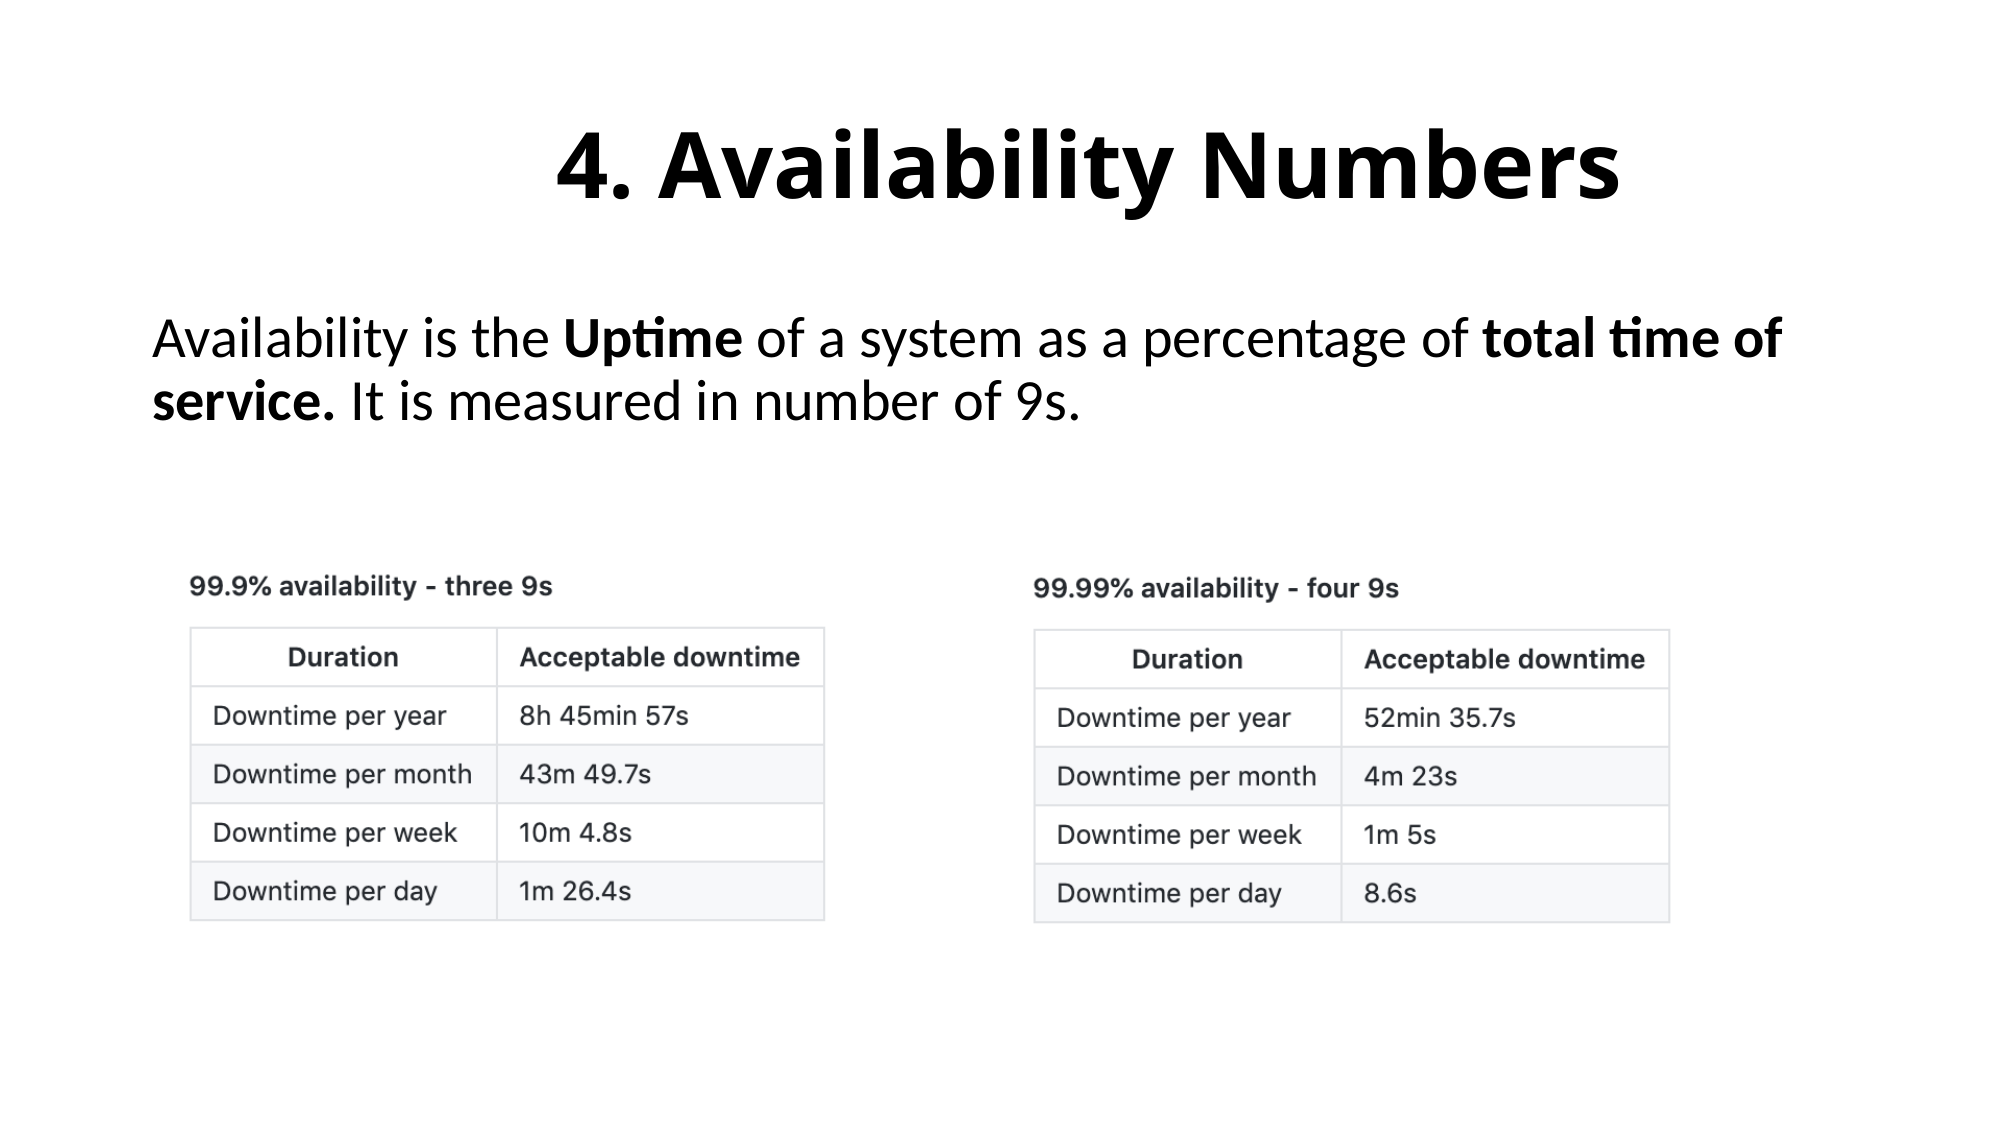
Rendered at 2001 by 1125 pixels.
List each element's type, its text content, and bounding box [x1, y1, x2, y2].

picture [1021, 562, 1685, 940]
picture [174, 562, 844, 940]
list Availability is the Uptime of a system as a percentage of total time of service. It is measured in number of 9s. [137, 299, 1863, 1014]
title 4. Availability Numbers [137, 59, 1863, 278]
